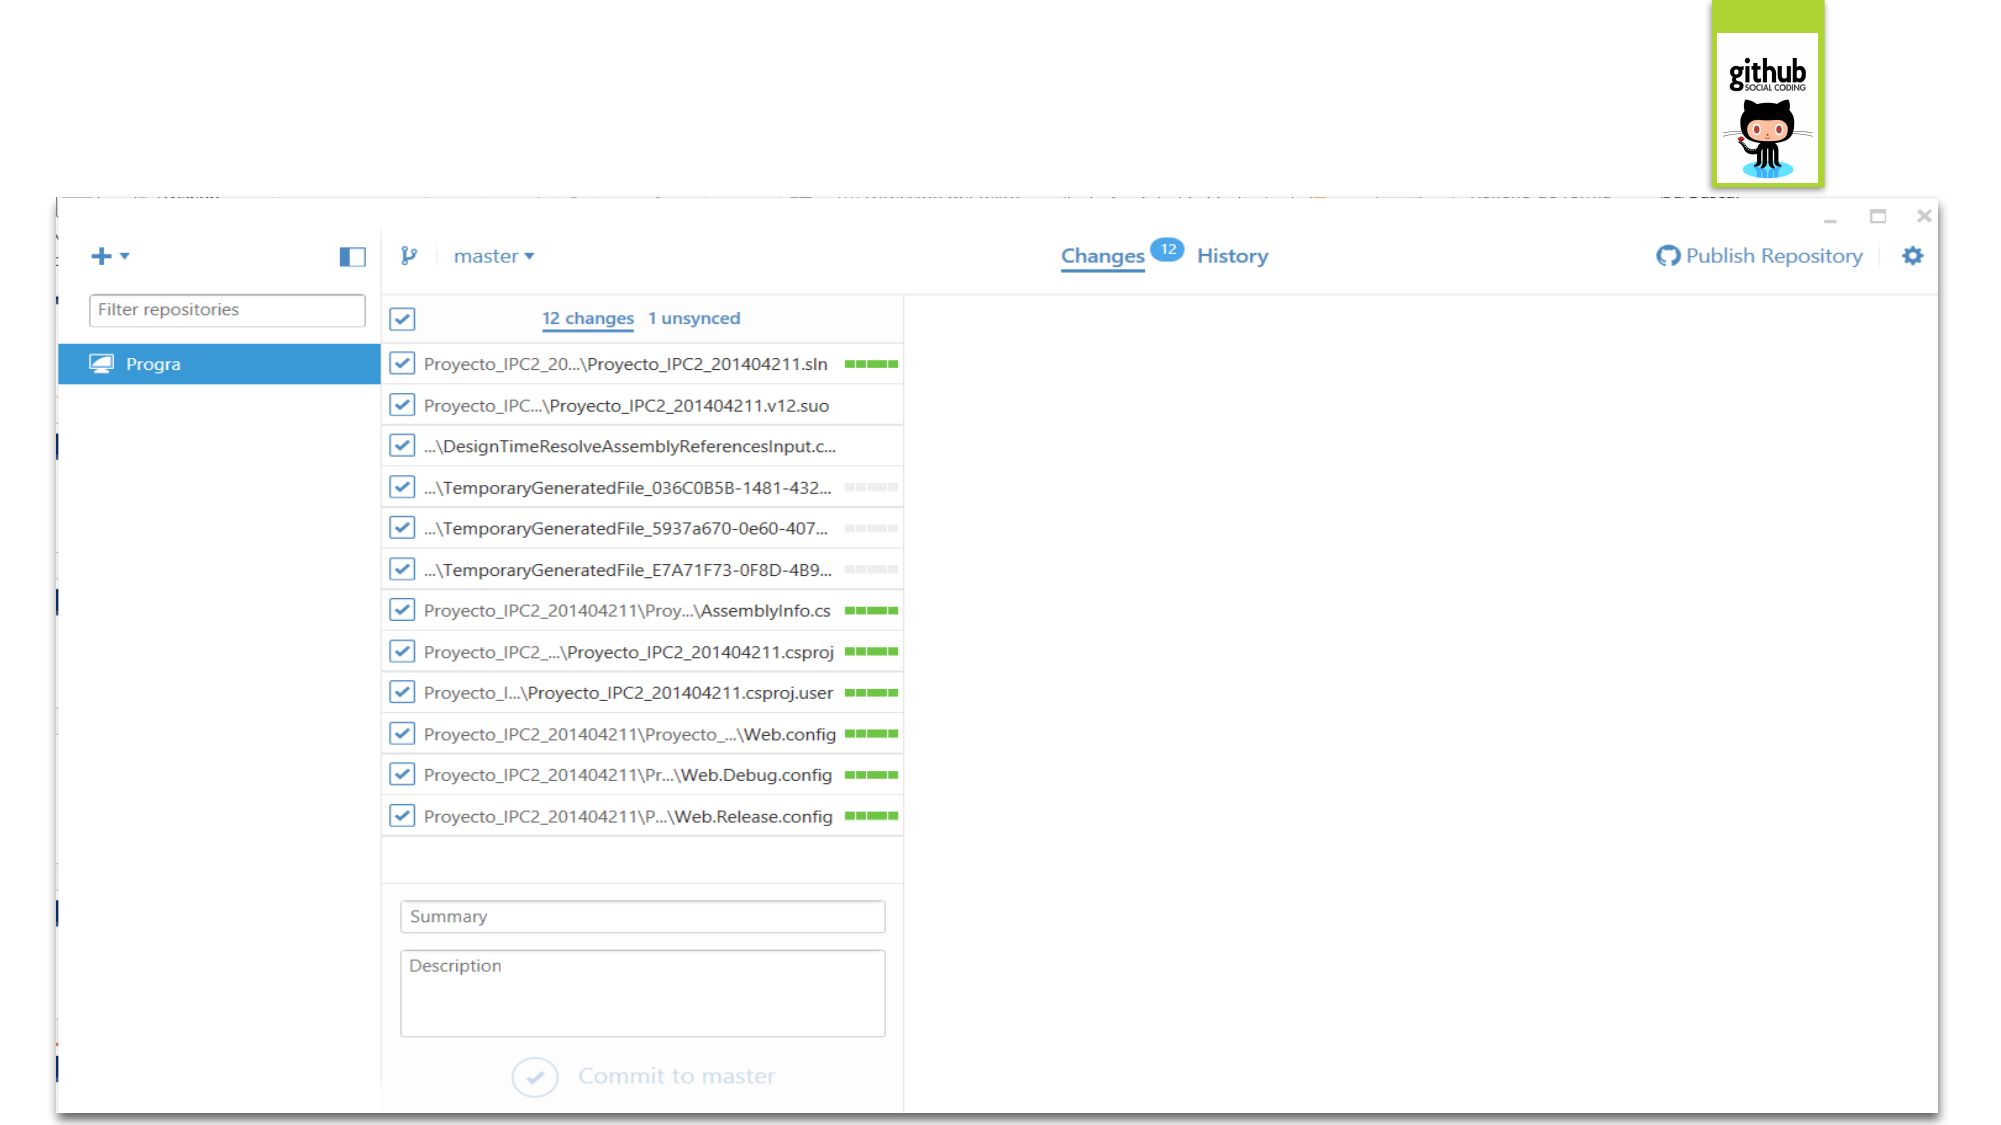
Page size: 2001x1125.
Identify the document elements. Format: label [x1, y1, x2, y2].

picture [56, 197, 1938, 1113]
picture [1717, 33, 1818, 183]
